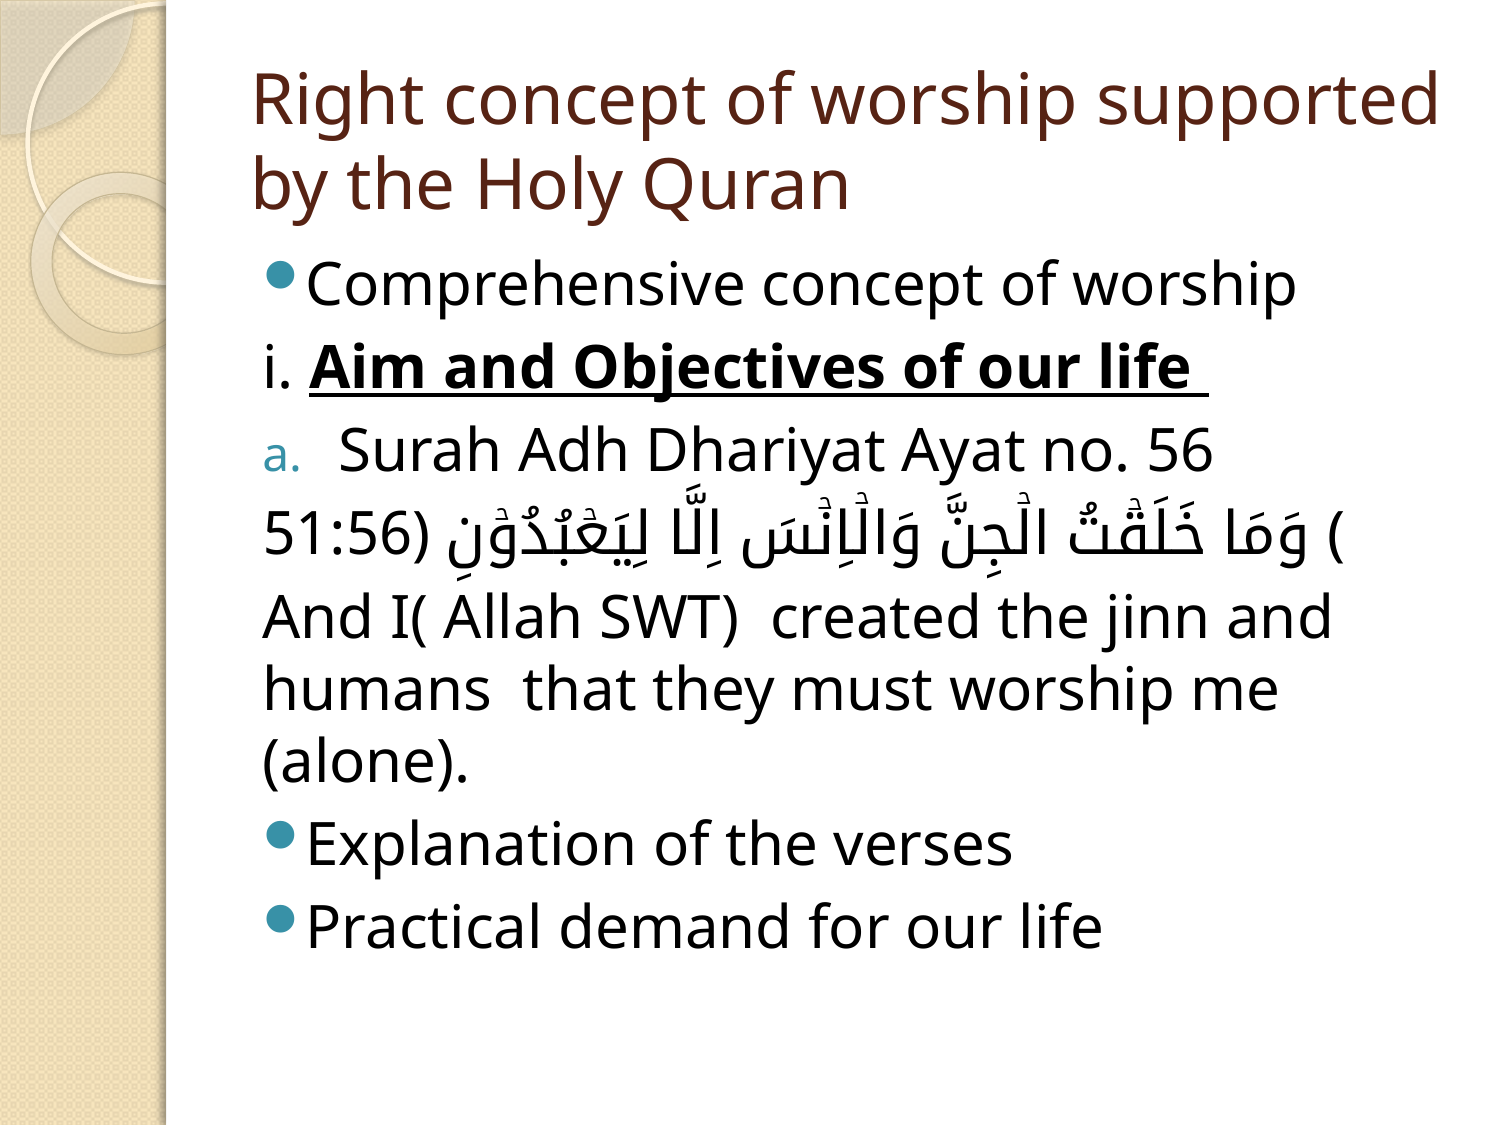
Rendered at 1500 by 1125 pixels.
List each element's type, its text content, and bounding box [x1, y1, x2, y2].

list Comprehensive concept of worship i. Aim and Objectives of our life Surah Adh Dhariyat Ayat no. 56 وَمَا خَلَقۡتُ الۡجِنَّ وَالۡاِنۡسَ اِلَّا لِيَعۡبُدُوۡنِ‏ ﴿51:56﴾ And I( Allah SWT) created the jinn and humans that they must worship me (alone). Explanation of the verses Practical demand for our life [235, 237, 1466, 1025]
title Right concept of worship supported by the Holy Quran [235, 45, 1466, 233]
